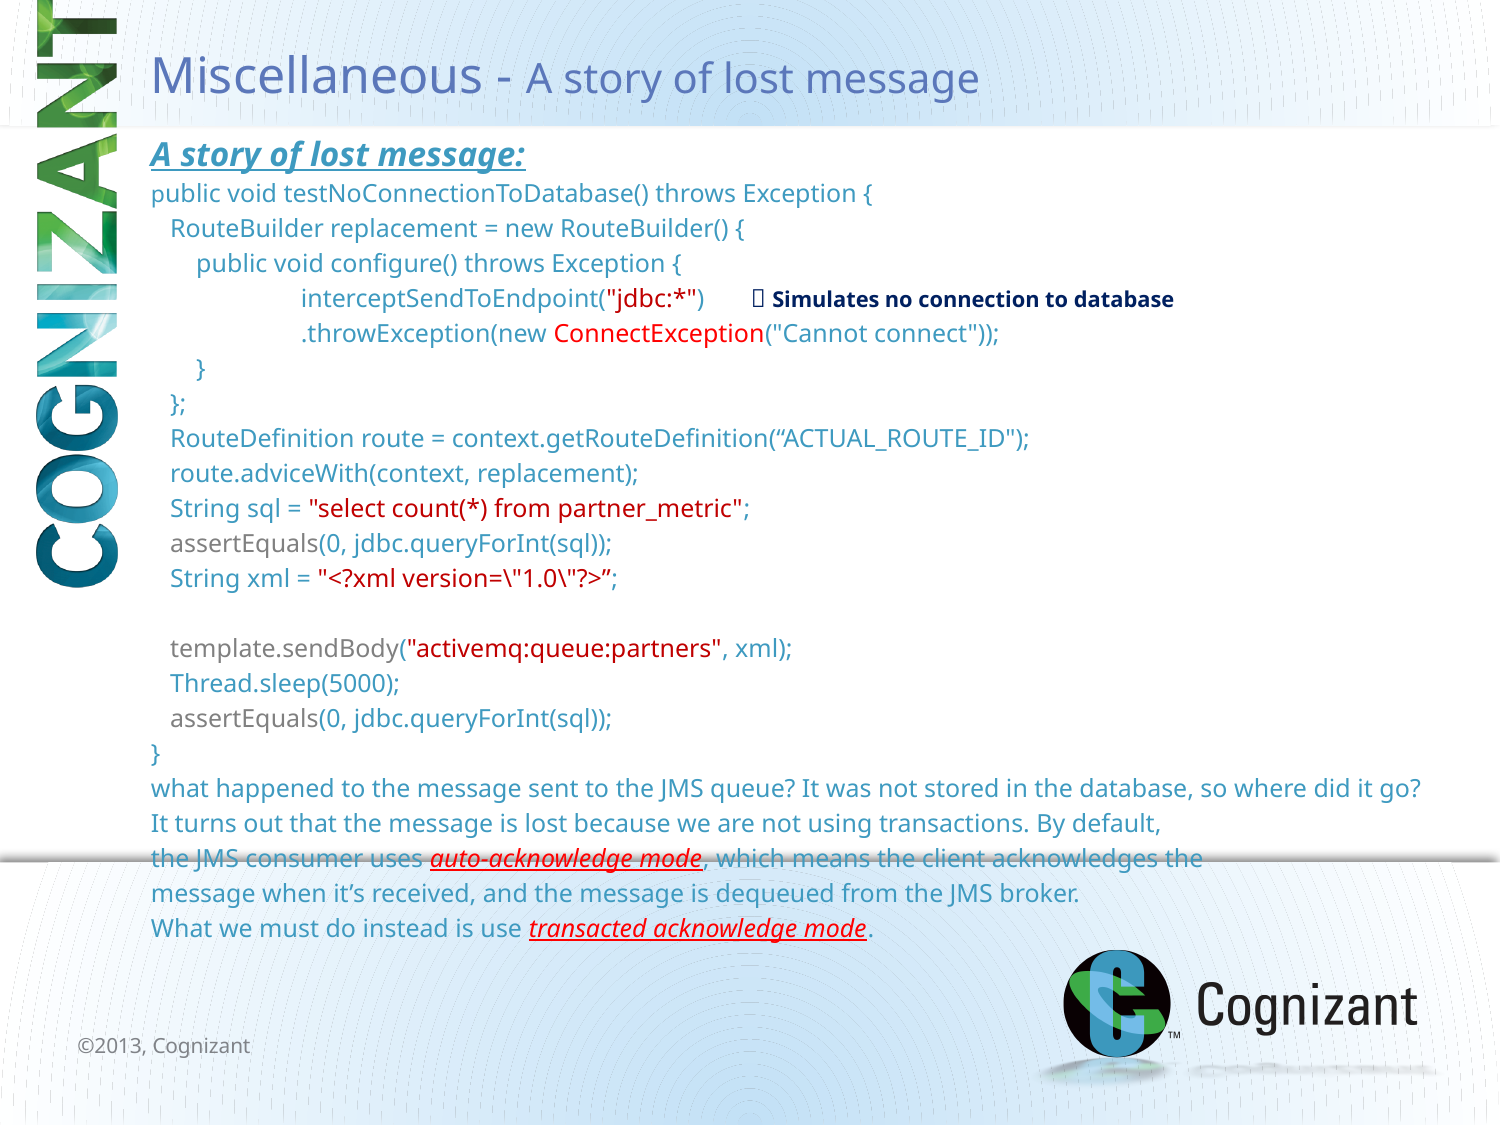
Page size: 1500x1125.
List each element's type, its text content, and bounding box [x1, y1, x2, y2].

title Miscellaneous - A story of lost message [135, 29, 1471, 112]
picture [30, 0, 125, 593]
subtitle A story of lost message: public void testNoConnectionToDatabase() throws Exception { RouteBuilder replacement = new RouteBuilder() { public void configure() throws Exception { interceptSendToEndpoint("jdbc:*")  Simulates no connection to database .throwException(new ConnectException("Cannot connect")); } }; RouteDefinition route = context.getRouteDefinition(“ACTUAL_ROUTE_ID"); route.adviceWith(context, replacement); String sql = "select count(*) from partner_metric"; assertEquals(0, jdbc.queryForInt(sql)); String xml = "<?xml version=\"1.0\"?>”; template.sendBody("activemq:queue:partners", xml); Thread.sleep(5000); assertEquals(0, jdbc.queryForInt(sql)); } what happened to the message sent to the JMS queue? It was not stored in the database, so where did it go? It turns out that the message is lost because we are not using transactions. By default, the JMS consumer uses auto-acknowledge mode, which means the client acknowledges the message when it’s received, and the message is dequeued from the JMS broker. What we must do instead is use transacted acknowledge mode. [135, 125, 1448, 1012]
picture [987, 937, 1473, 1116]
